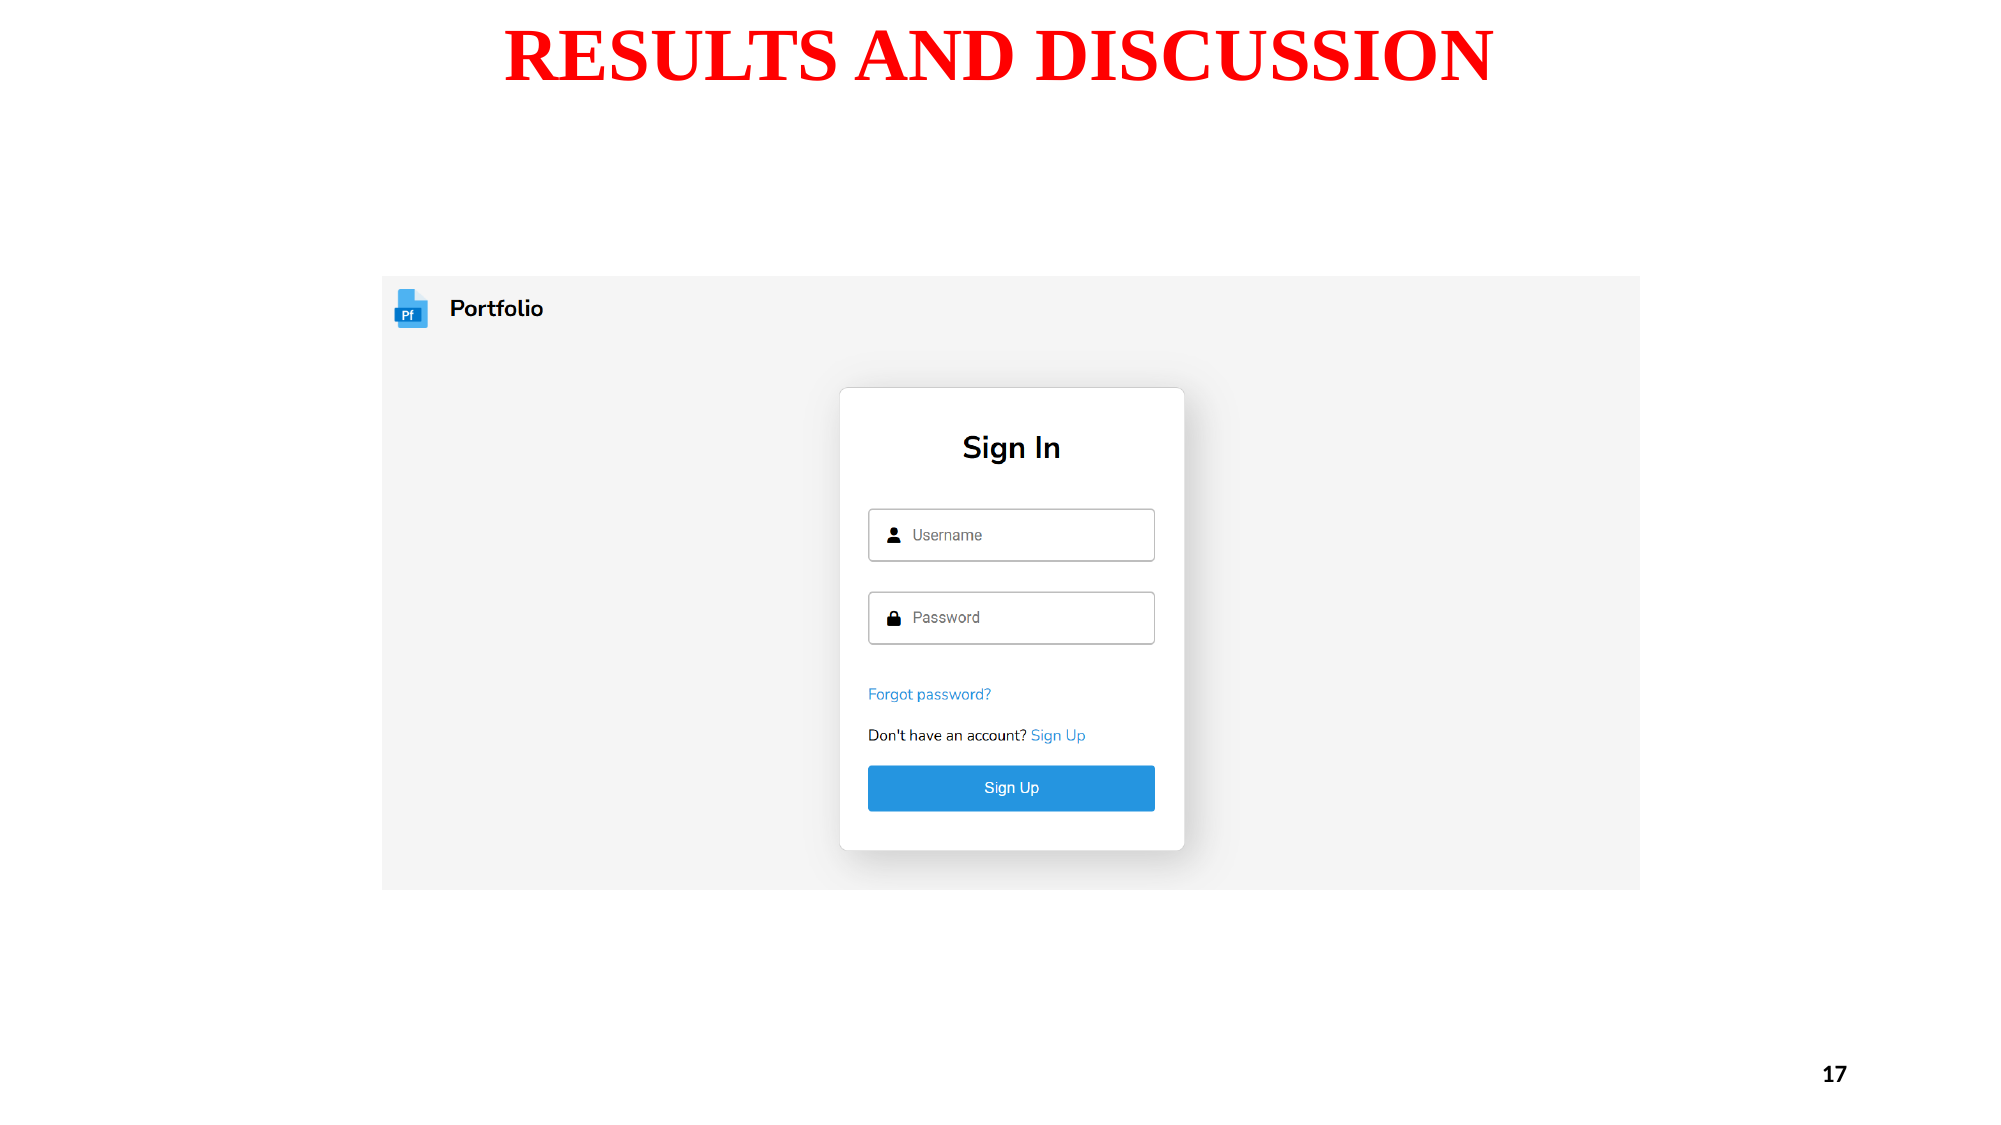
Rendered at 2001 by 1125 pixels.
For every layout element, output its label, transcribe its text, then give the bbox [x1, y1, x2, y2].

slide_number 17 [1412, 1042, 1863, 1103]
picture [382, 276, 1640, 890]
title RESULTS AND DISCUSSION [0, 0, 2000, 112]
